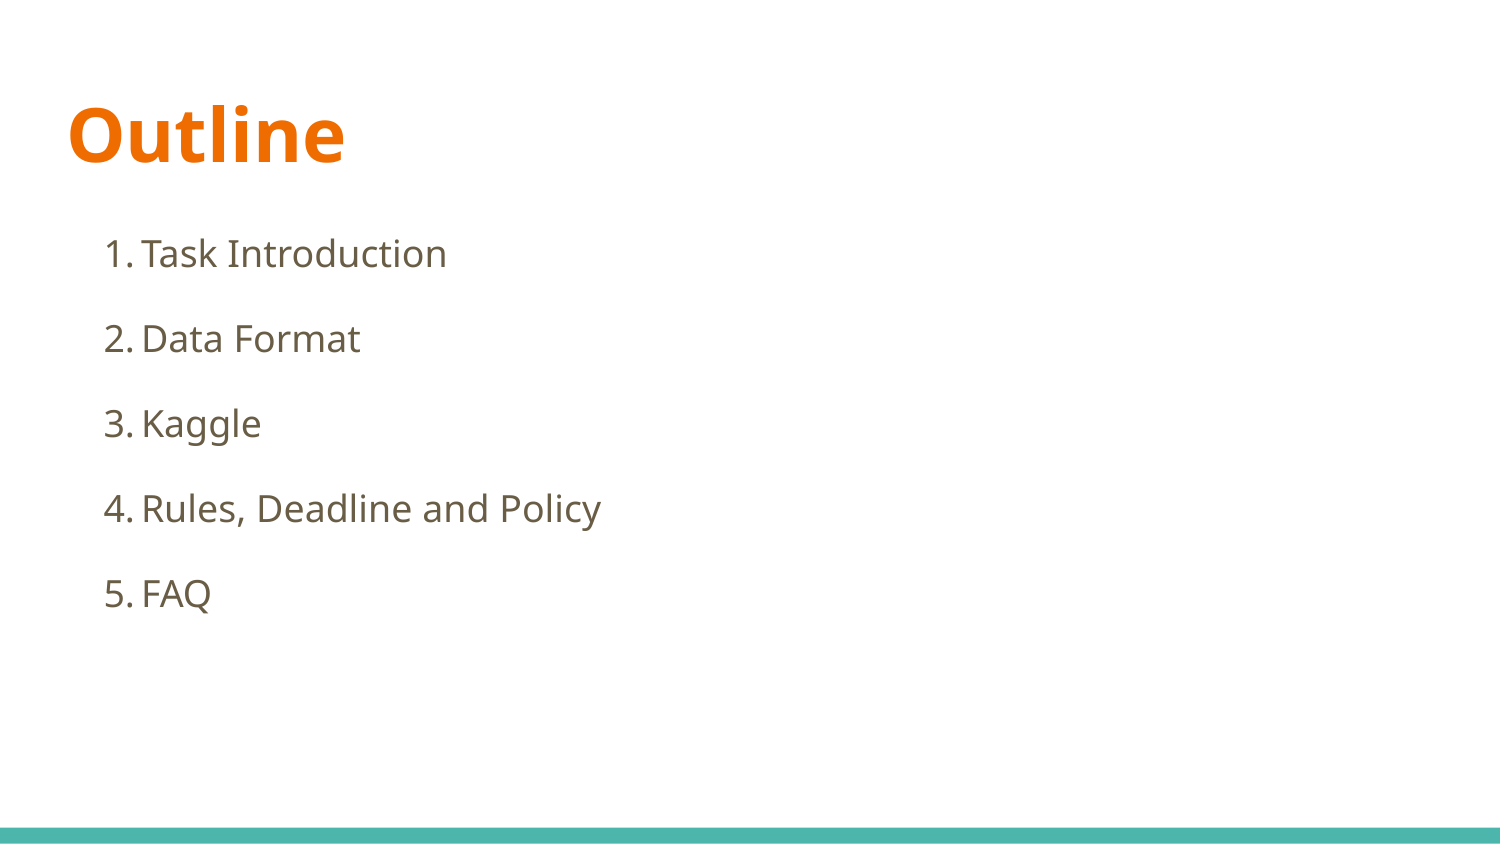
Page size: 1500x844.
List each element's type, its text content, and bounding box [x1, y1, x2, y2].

list Task Introduction Data Format Kaggle Rules, Deadline and Policy FAQ [51, 207, 1449, 750]
title Outline [51, 72, 1449, 189]
